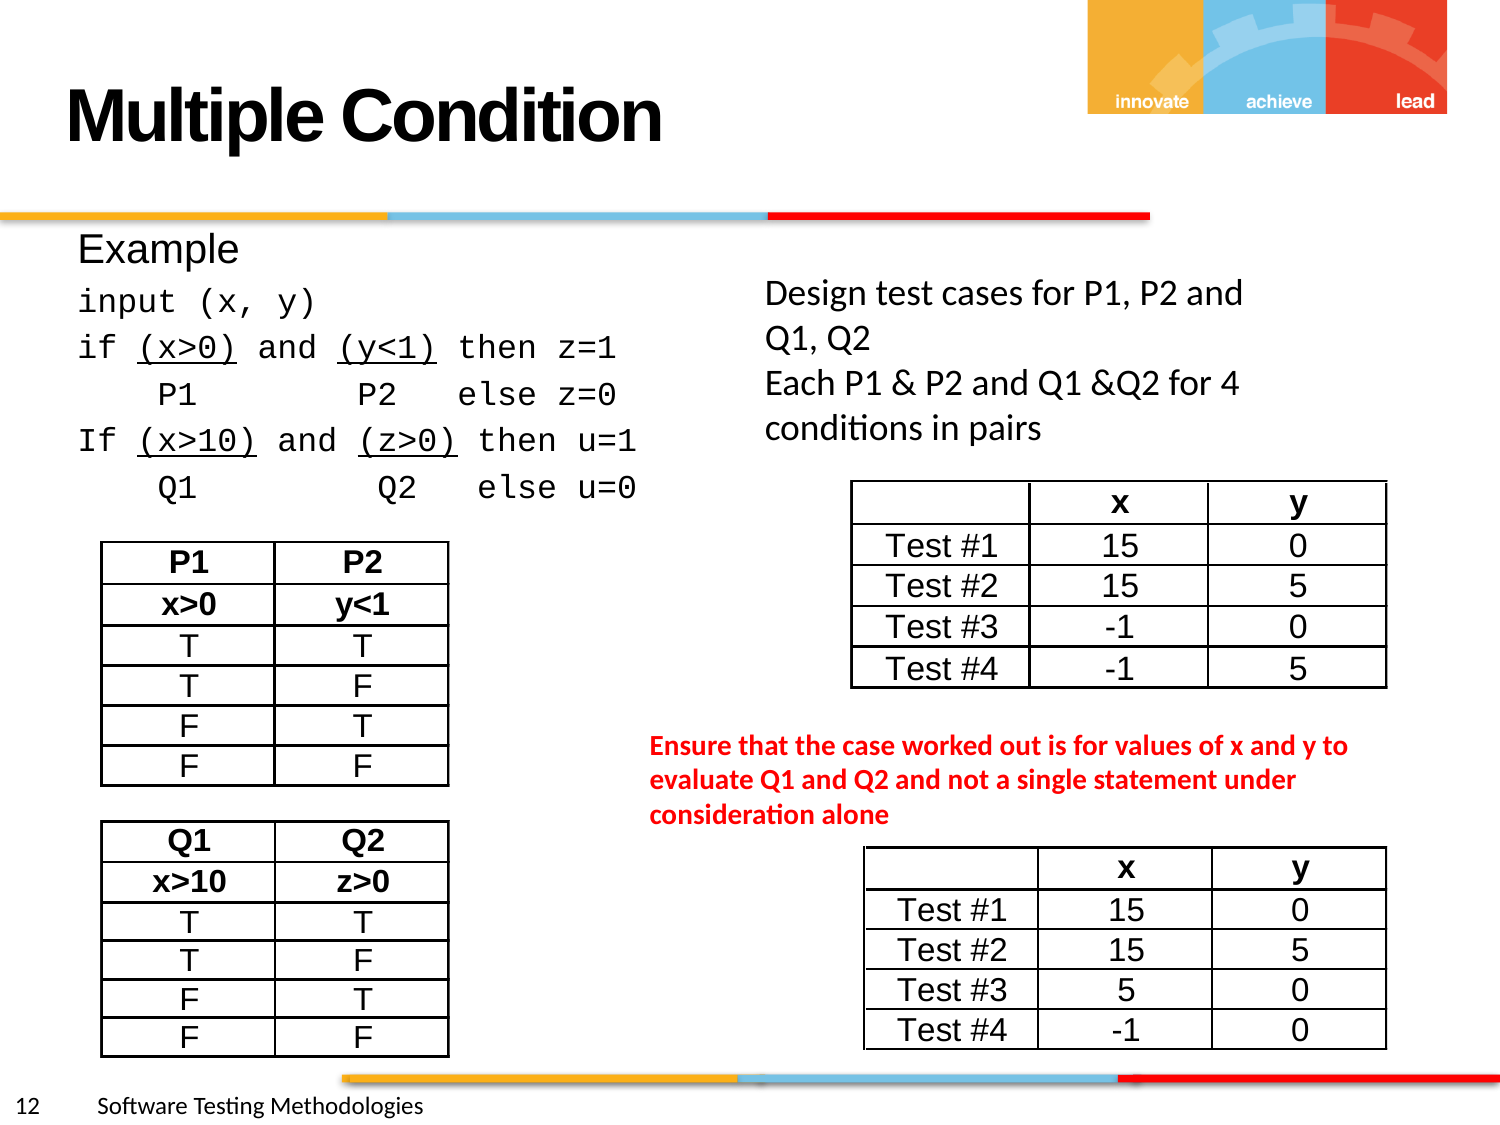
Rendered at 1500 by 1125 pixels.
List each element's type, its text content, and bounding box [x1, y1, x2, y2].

picture [850, 479, 1389, 690]
text_box Example input (x, y) if (x>0) and (y<1) then z=1 P1 P2 else z=0 If (x>10) and (z>0) then u=1 Q1 Q2 else u=0 [62, 214, 732, 1083]
picture [1087, 0, 1448, 114]
text_box Ensure that the case worked out is for values of x and y to evaluate Q1 and Q2 and not a single statement under consideration alone [634, 718, 1400, 838]
list Multiple Condition [50, 24, 1088, 213]
text_box Design test cases for P1, P2 and Q1, Q2 Each P1 & P2 and Q1 &Q2 for 4 conditions in pairs [750, 260, 1316, 456]
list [99, 540, 451, 788]
picture [862, 845, 1389, 1051]
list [100, 820, 451, 1059]
